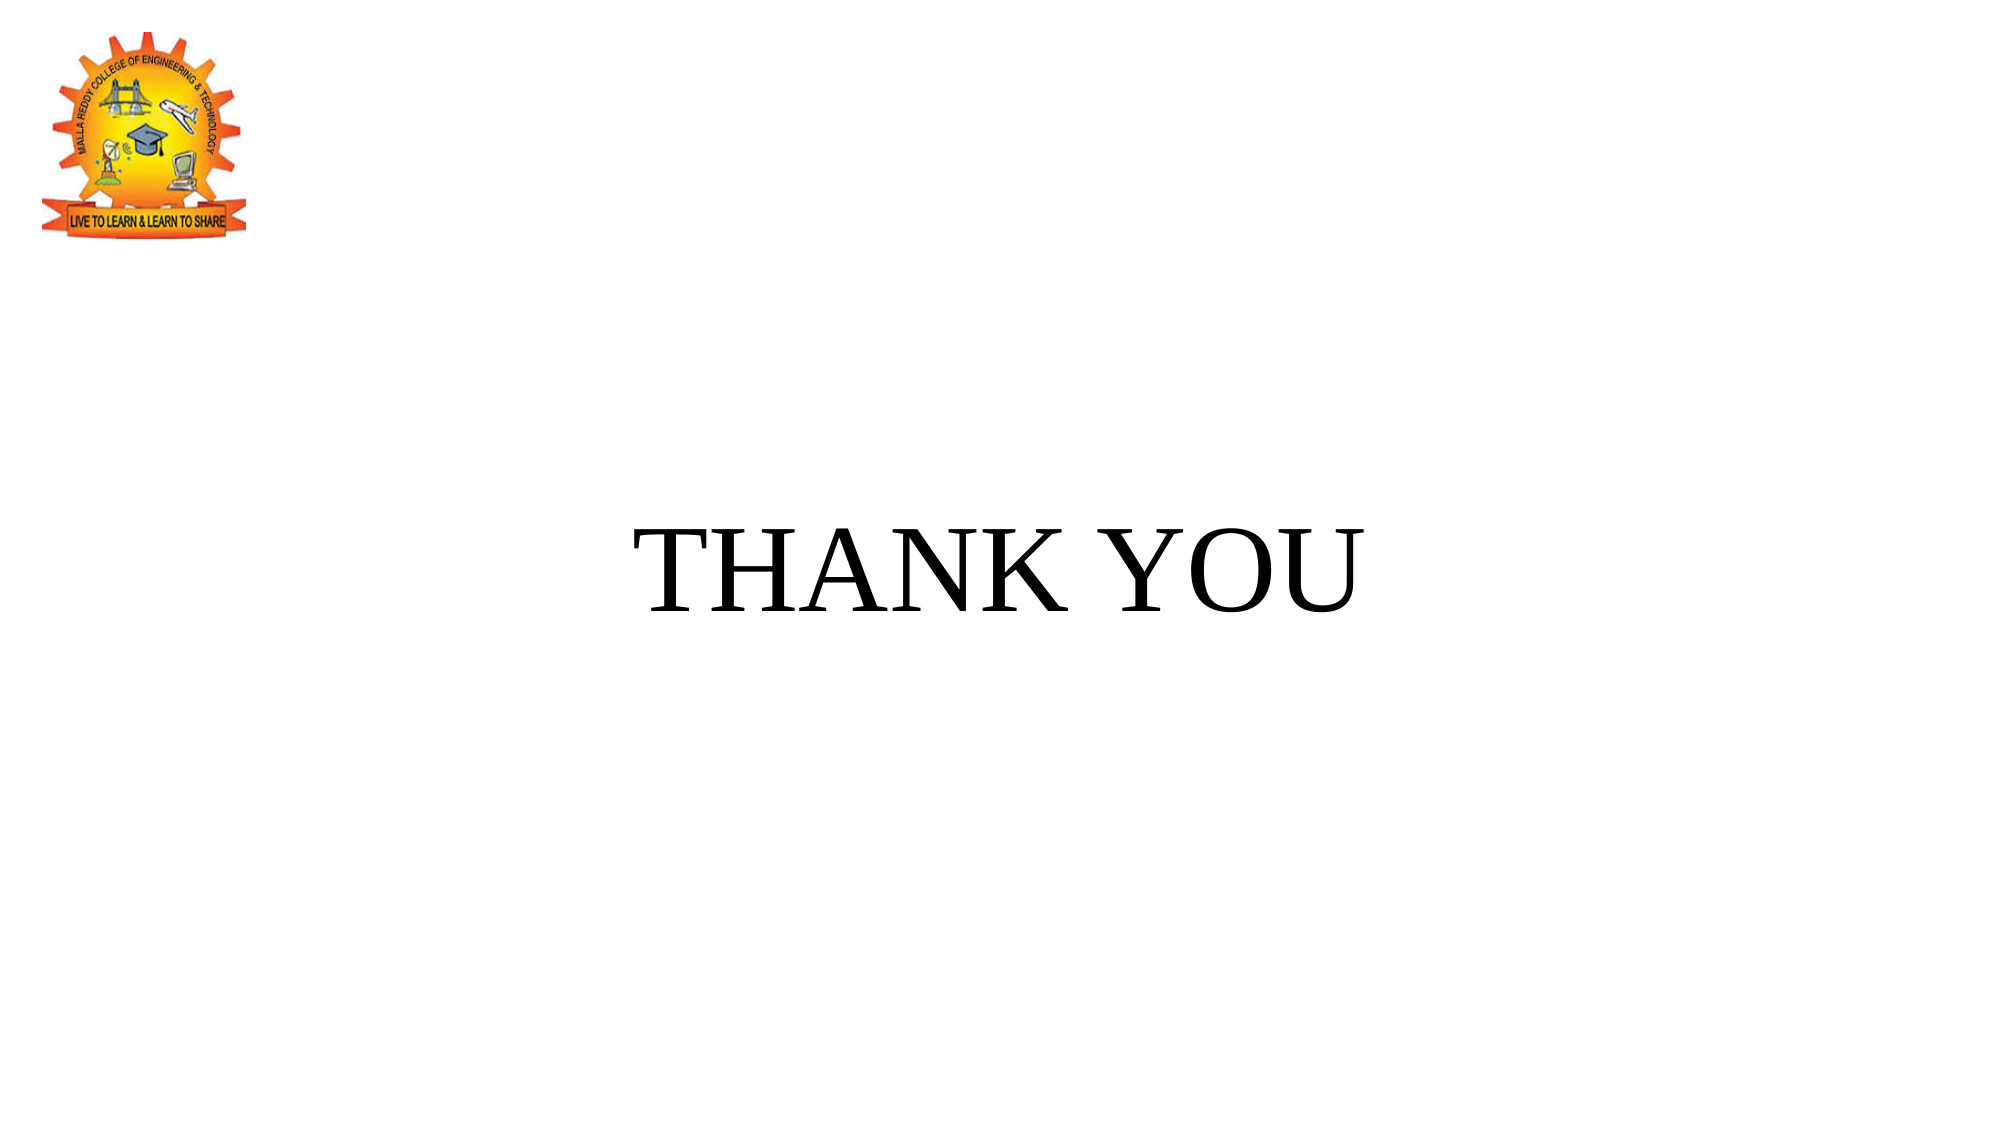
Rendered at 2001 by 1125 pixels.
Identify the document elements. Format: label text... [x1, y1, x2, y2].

picture [41, 32, 246, 240]
text_box THANK YOU [413, 479, 1587, 646]
